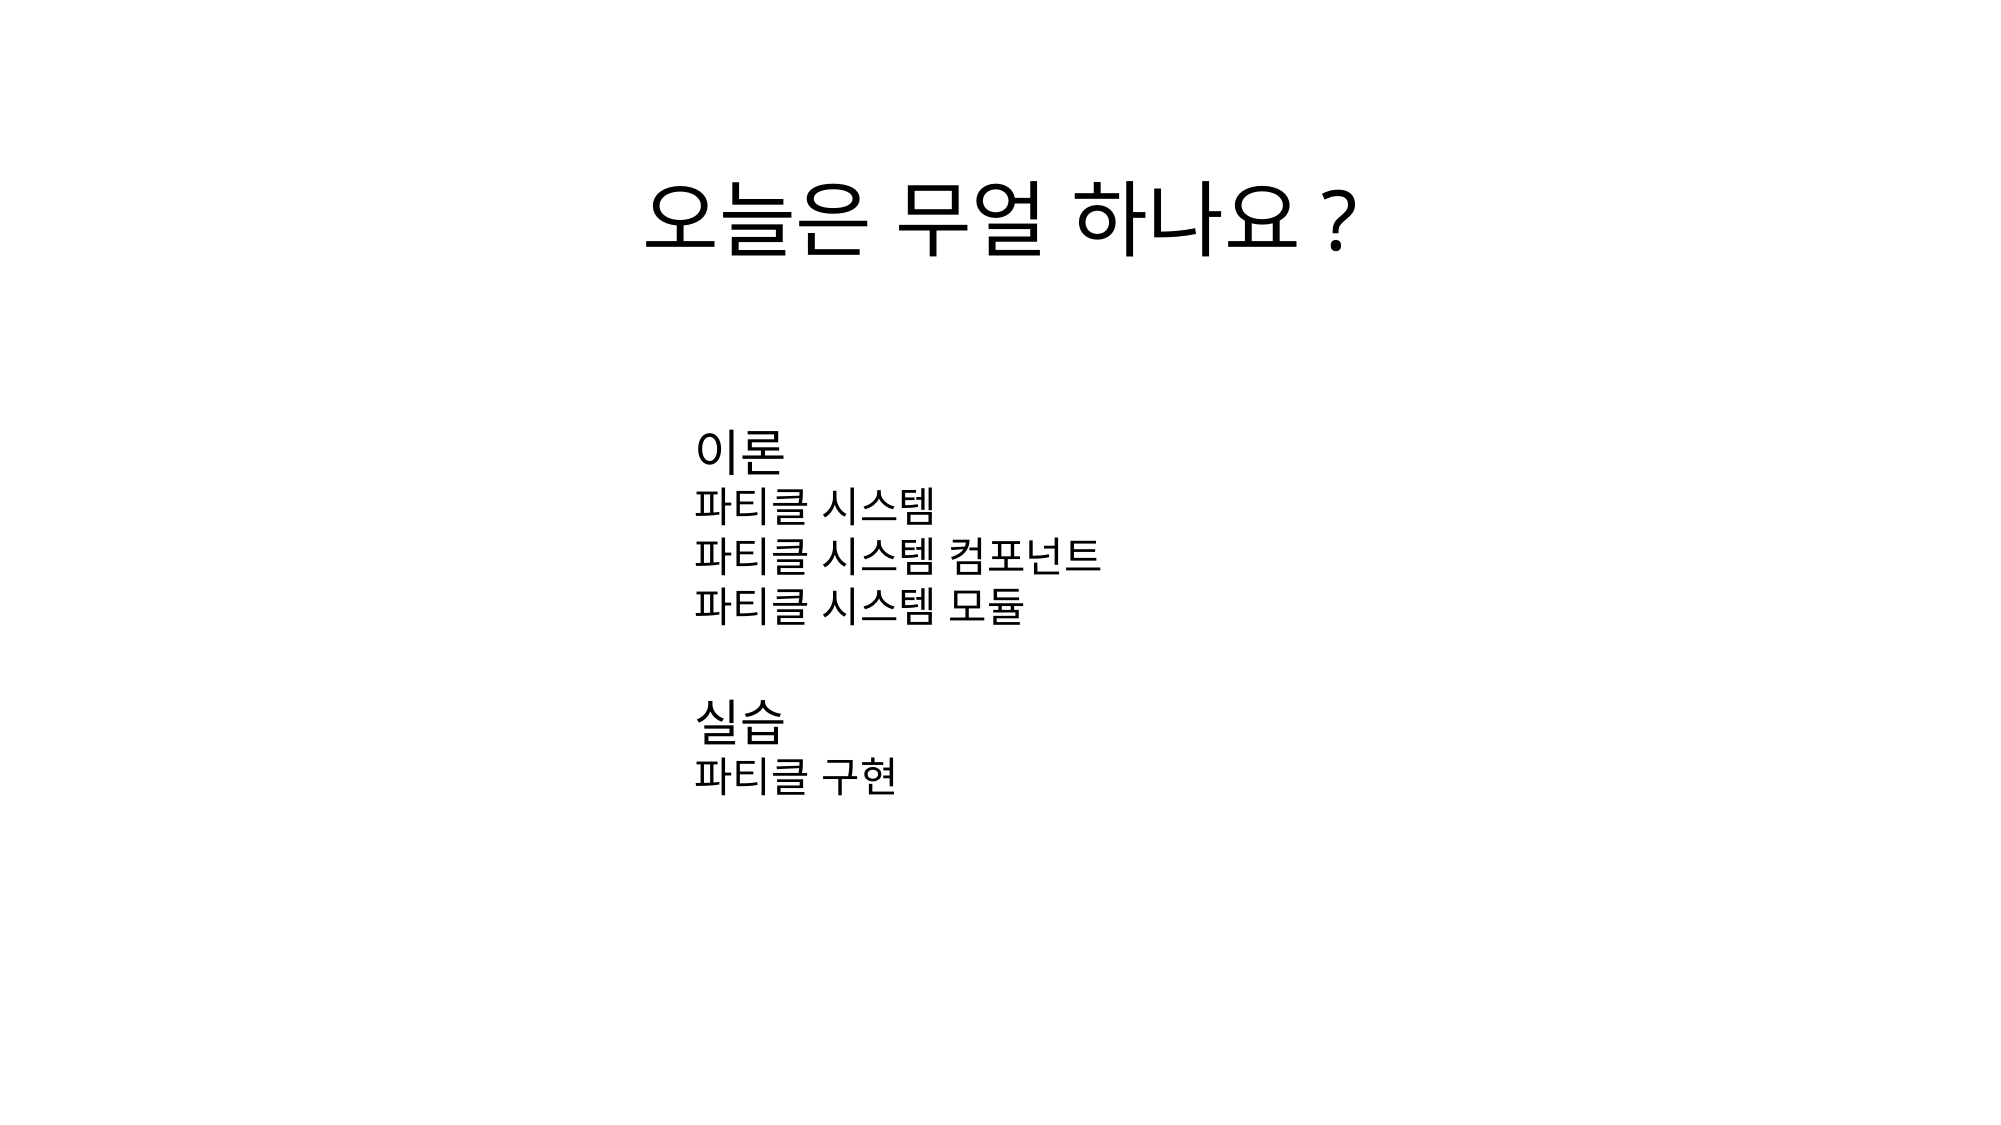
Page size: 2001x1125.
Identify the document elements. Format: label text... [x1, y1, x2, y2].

text_box 오늘은 무얼 하나요? [627, 160, 1373, 275]
text_box 이론 파티클 시스템 파티클 시스템 컴포넌트 파티클 시스템 모듈 실습 파티클 구현 [679, 413, 1118, 809]
